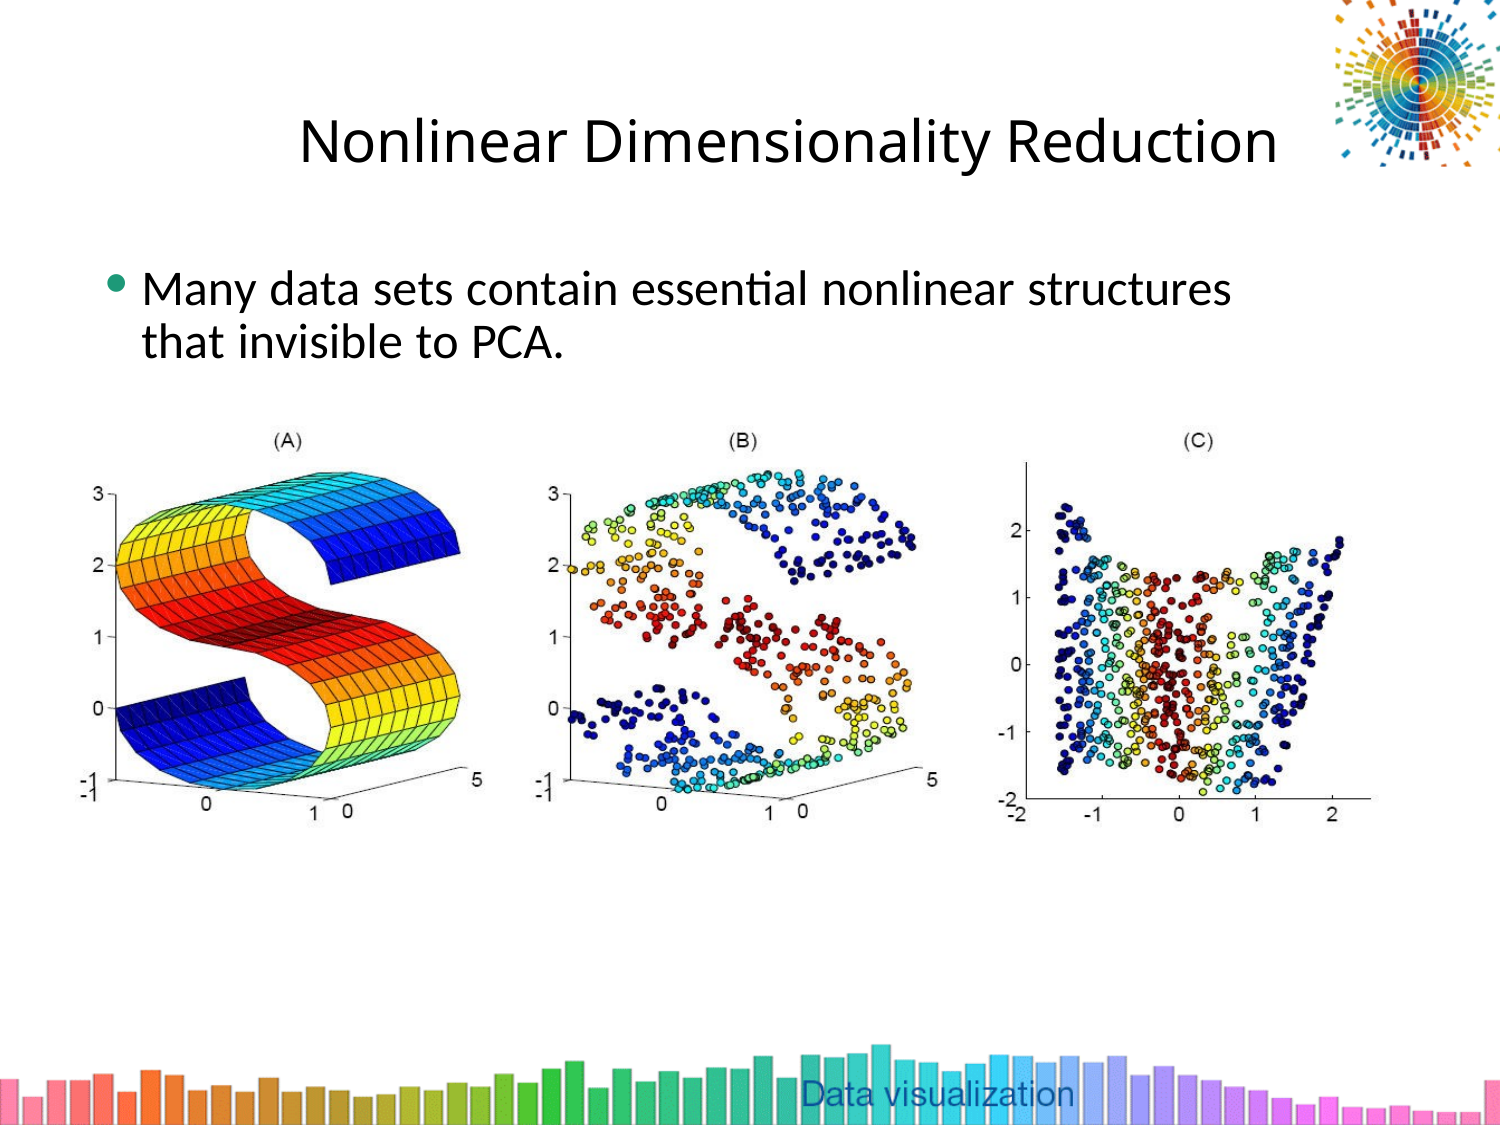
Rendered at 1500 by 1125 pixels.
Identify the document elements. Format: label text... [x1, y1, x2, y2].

title Nonlinear Dimensionality Reduction [75, 44, 1425, 233]
text_box Many data sets contain essential nonlinear structures that invisible to PCA. [101, 261, 1319, 370]
picture [0, 0, 1500, 1125]
text_box [74, 417, 1380, 836]
